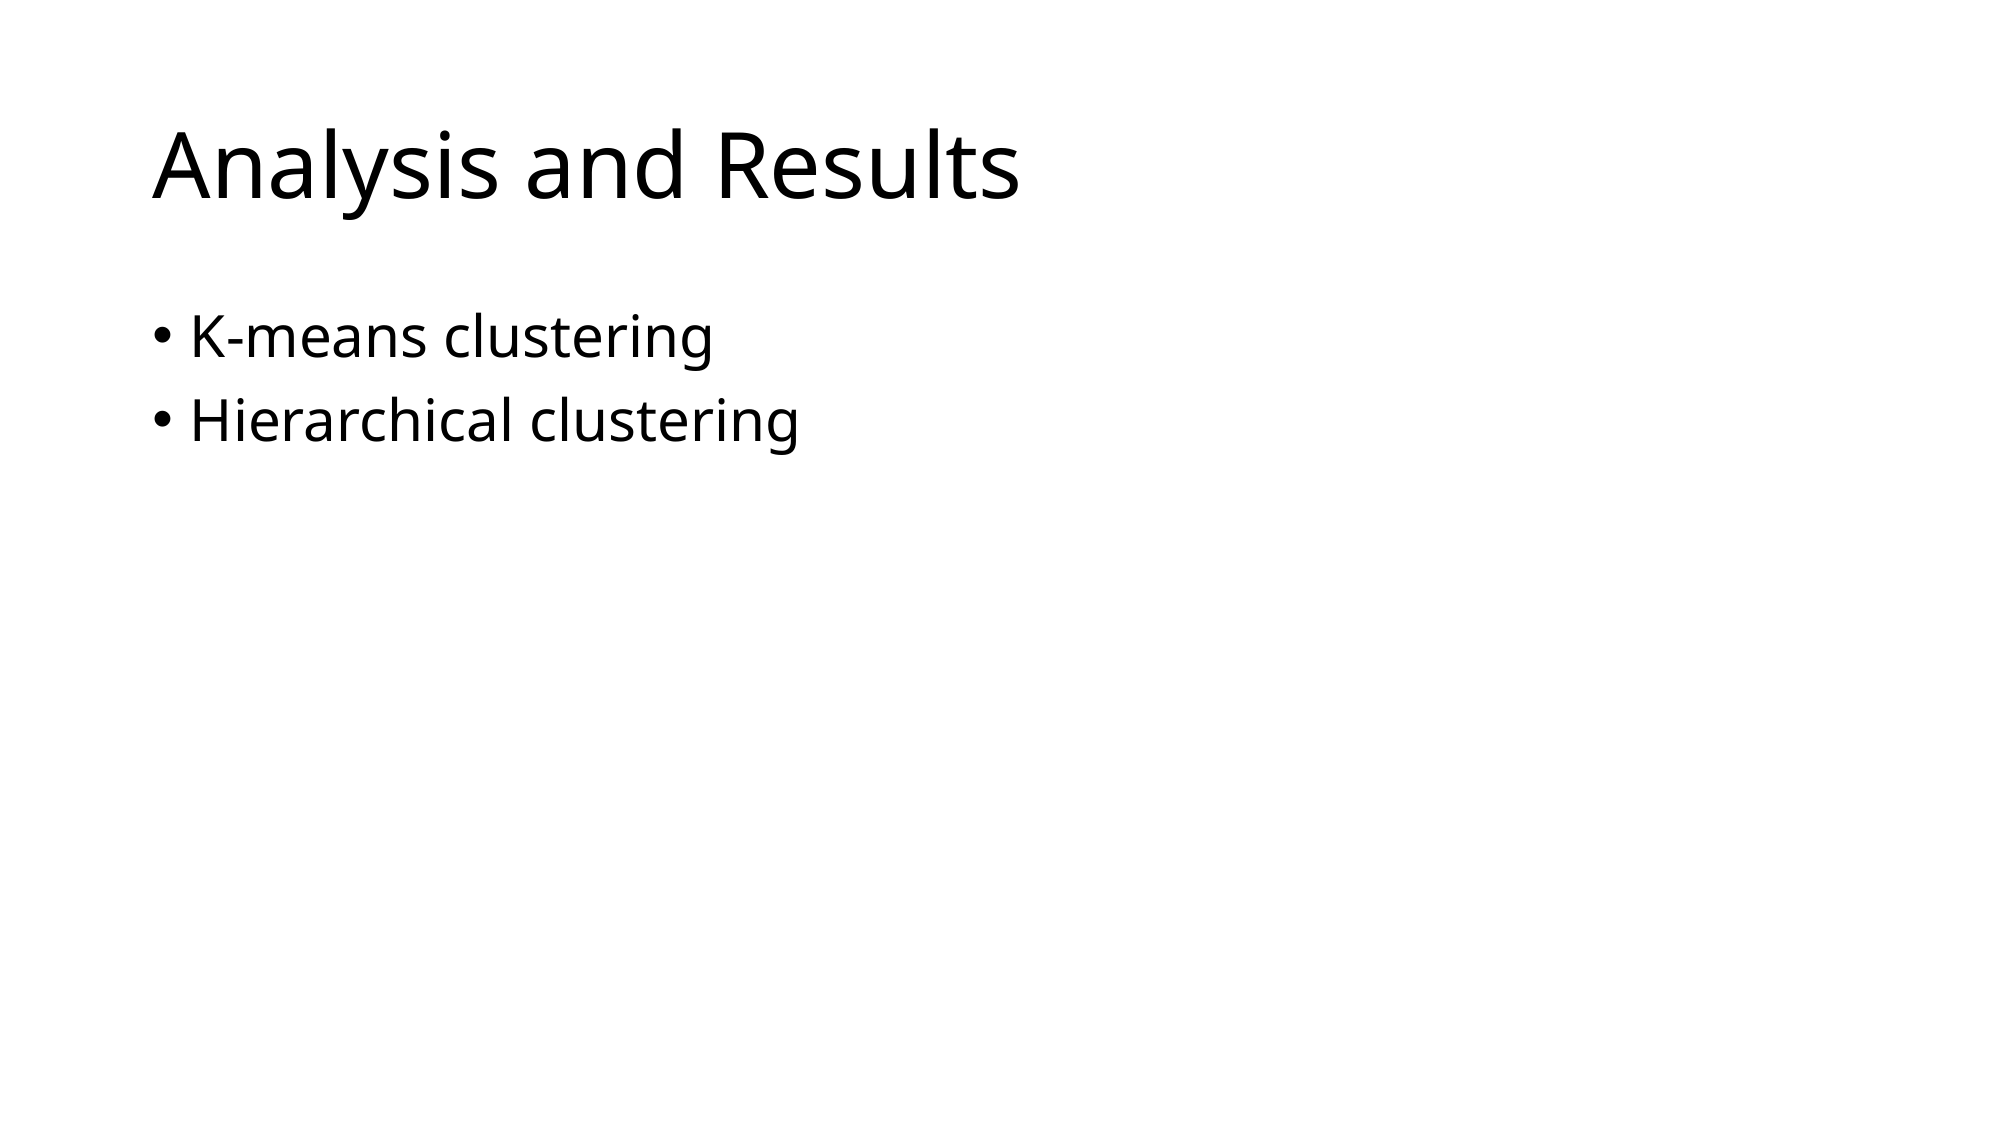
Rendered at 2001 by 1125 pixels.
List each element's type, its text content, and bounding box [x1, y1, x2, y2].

title Analysis and Results [137, 59, 1863, 278]
list K-means clustering Hierarchical clustering [137, 299, 1863, 1014]
